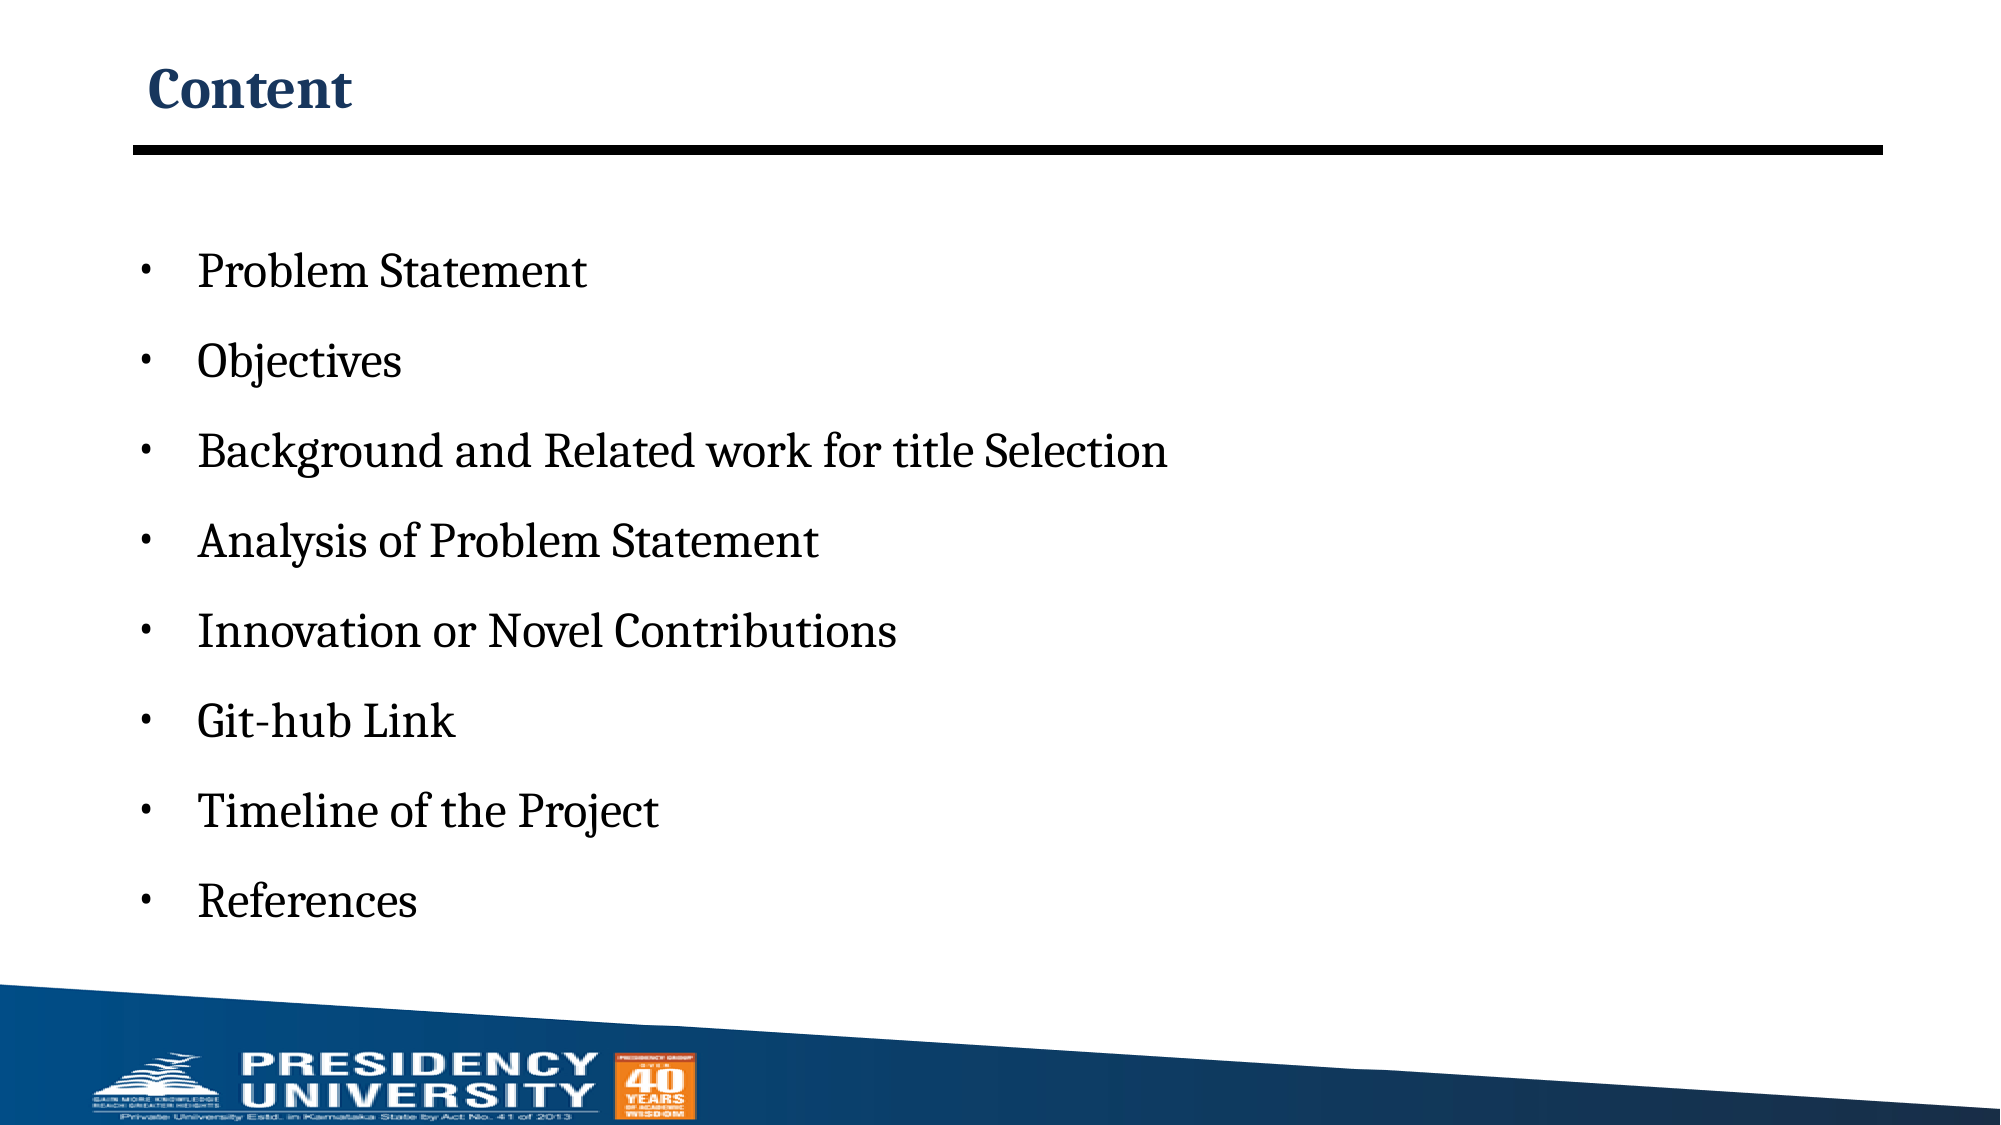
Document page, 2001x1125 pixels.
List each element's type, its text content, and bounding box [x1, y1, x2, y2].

title Content [133, 45, 1884, 125]
list Problem Statement Objectives Background and Related work for title Selection Analysis of Problem Statement Innovation or Novel Contributions Git-hub Link Timeline of the Project References [107, 199, 1858, 1038]
picture [0, 982, 2000, 1125]
